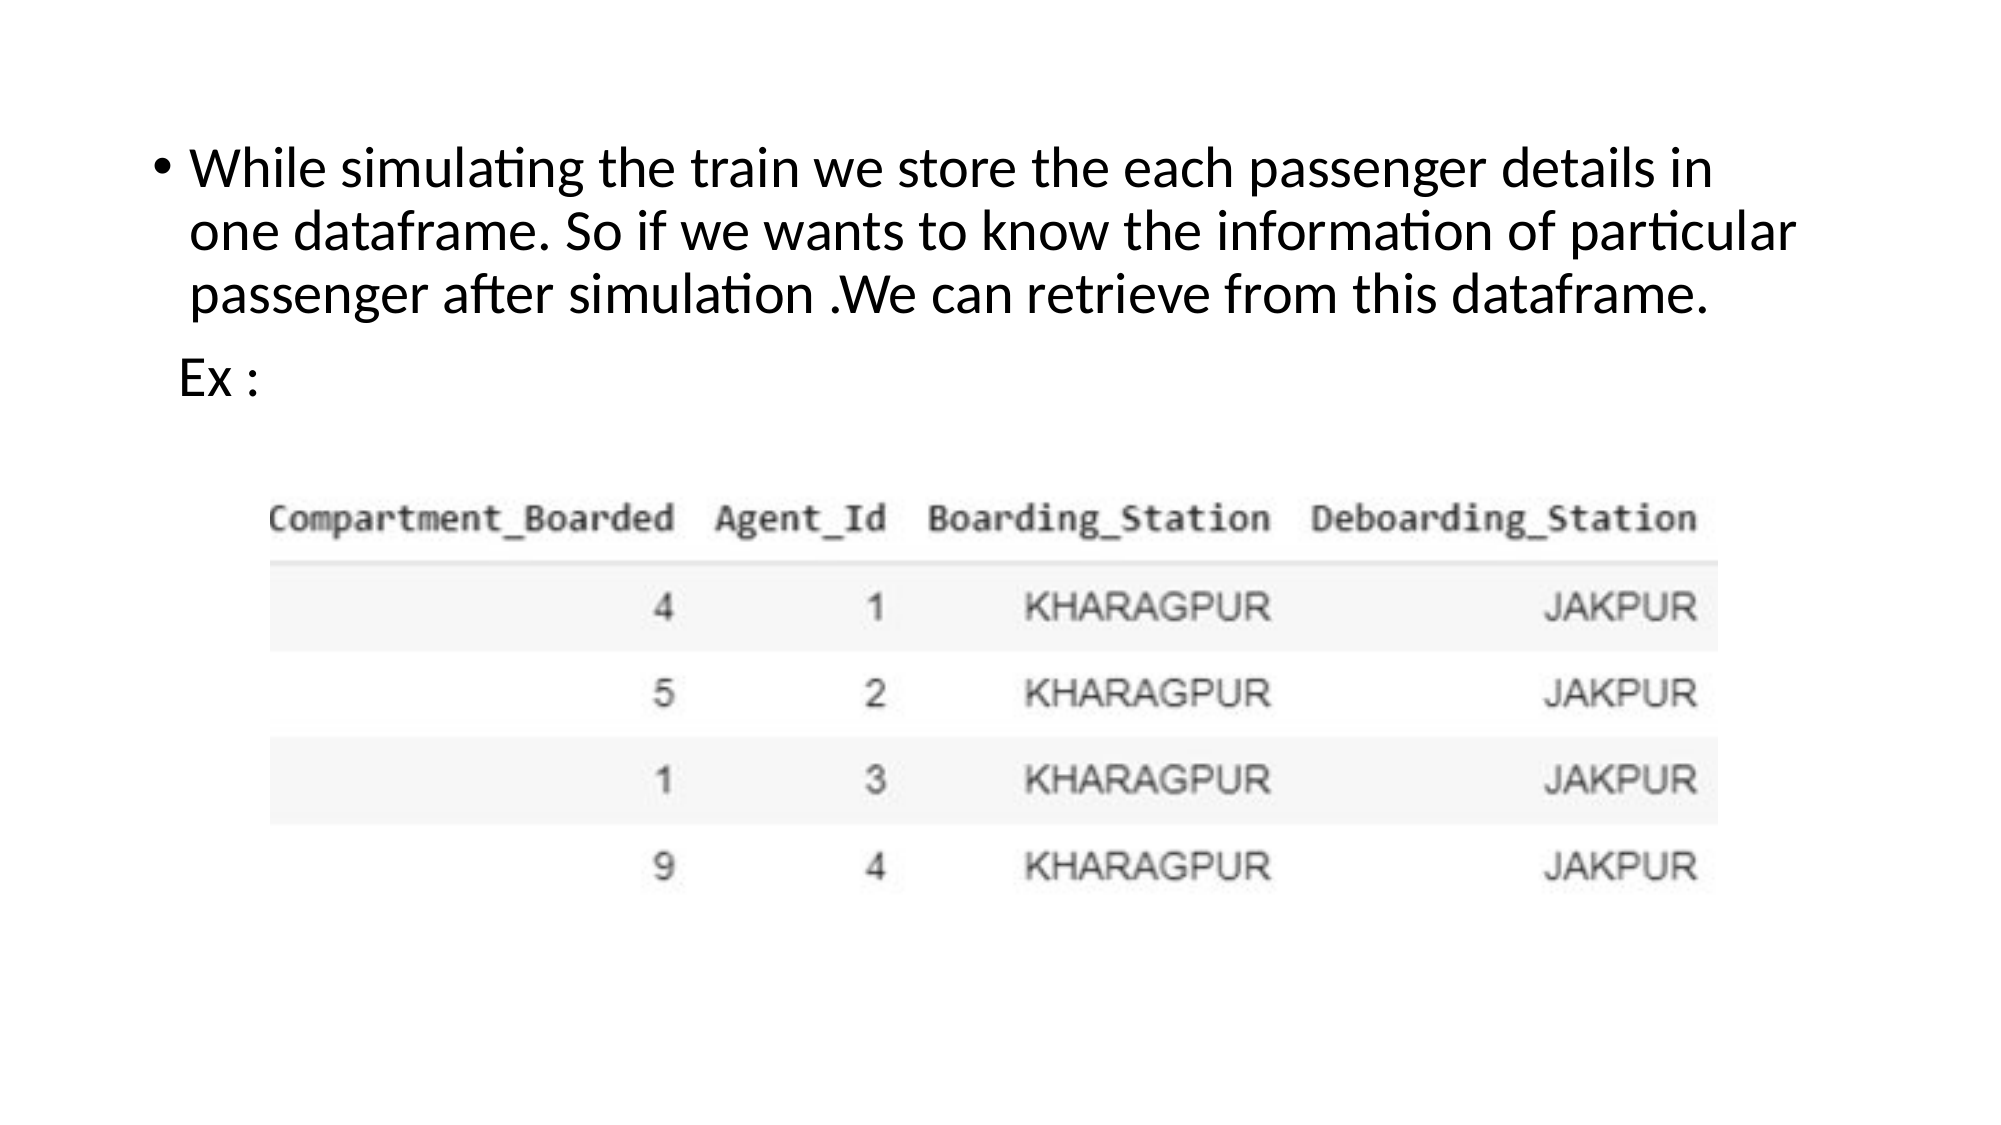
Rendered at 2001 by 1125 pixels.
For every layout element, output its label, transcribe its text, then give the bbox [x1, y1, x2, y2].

list While simulating the train we store the each passenger details in one dataframe. So if we wants to know the information of particular passenger after simulation .We can retrieve from this dataframe. Ex : [137, 129, 1863, 1054]
picture [270, 476, 1718, 908]
